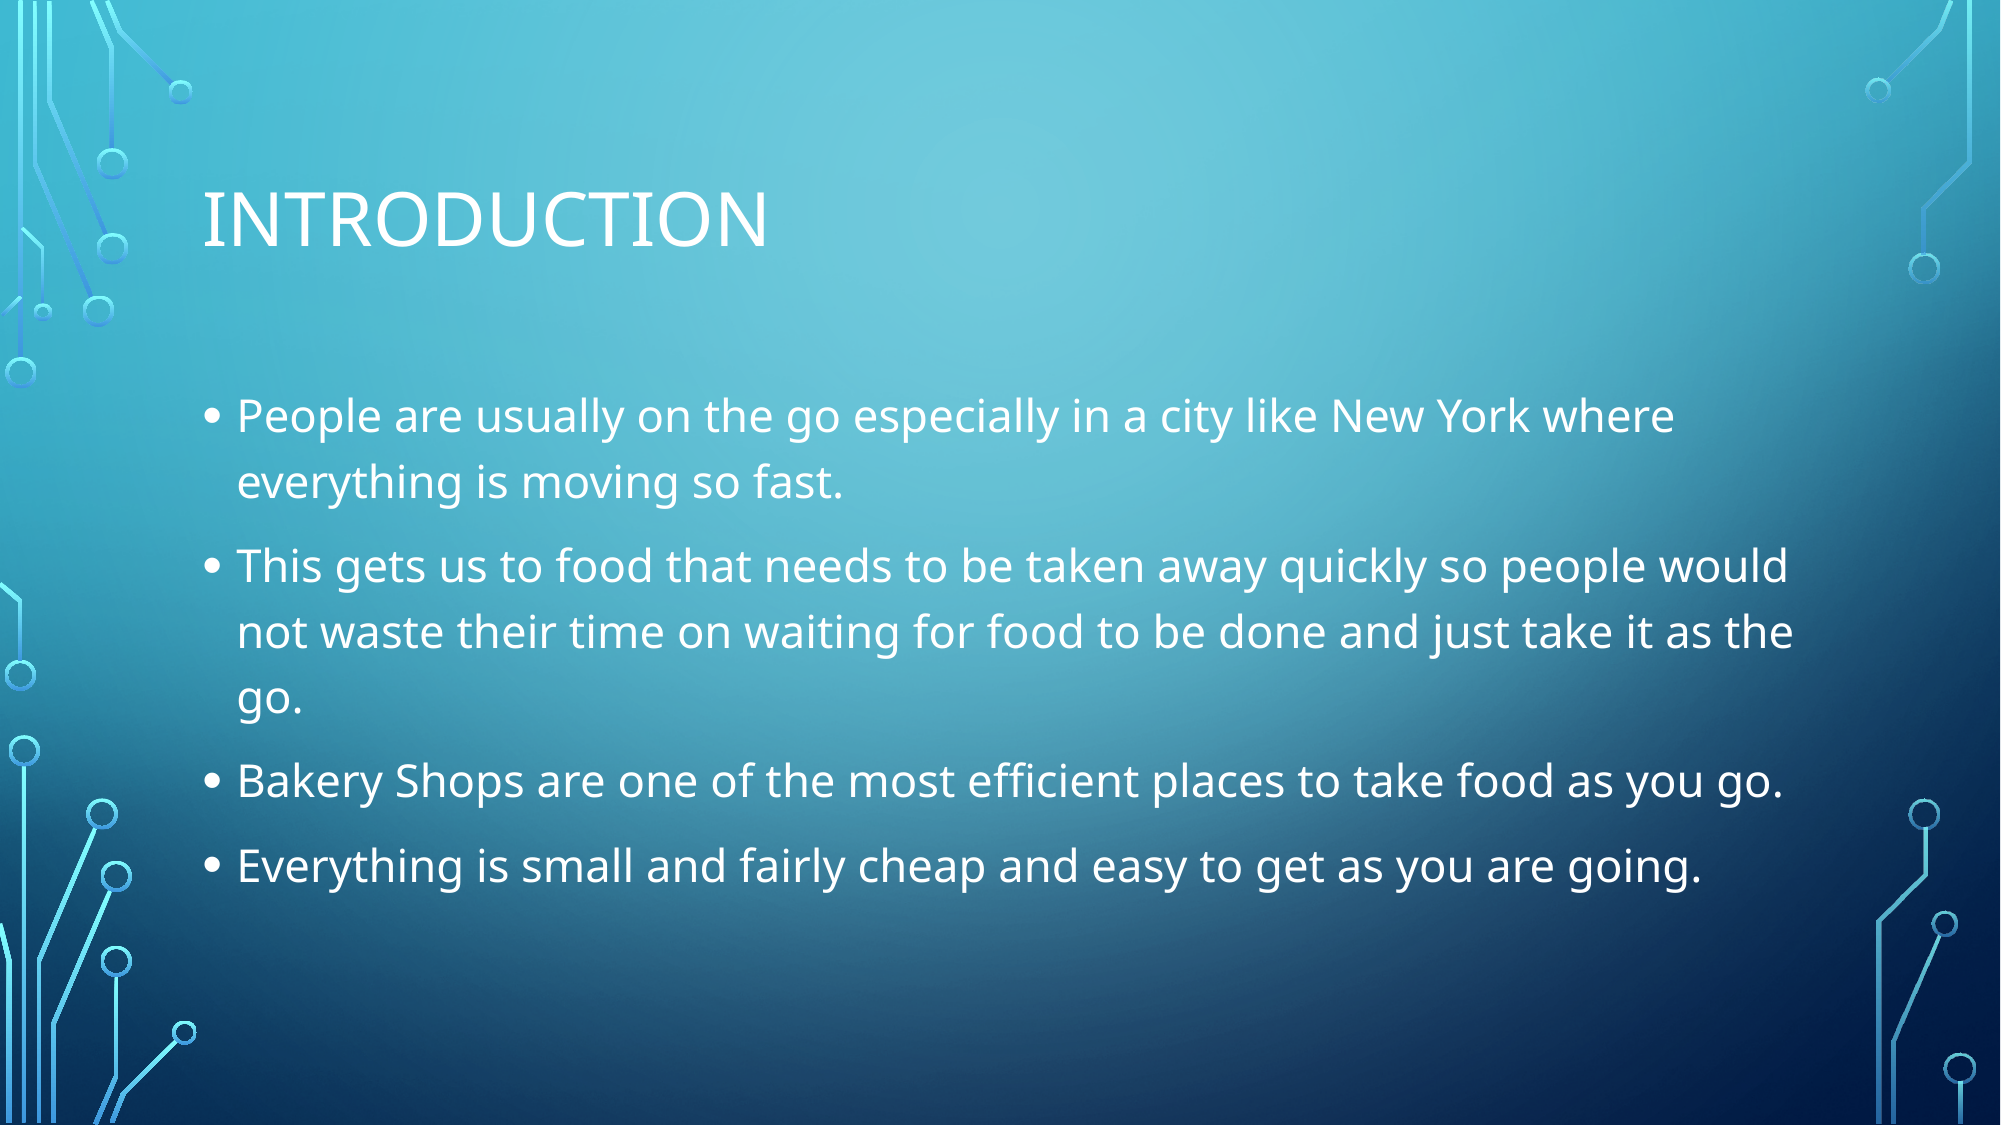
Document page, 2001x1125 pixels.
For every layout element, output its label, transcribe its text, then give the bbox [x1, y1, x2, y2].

title Introduction [187, 101, 1813, 344]
list People are usually on the go especially in a city like New York where everything is moving so fast. This gets us to food that needs to be taken away quickly so people would not waste their time on waiting for food to be done and just take it as the go. Bakery Shops are one of the most efficient places to take food as you go. Everything is small and fairly cheap and easy to get as you are going. [187, 369, 1813, 950]
